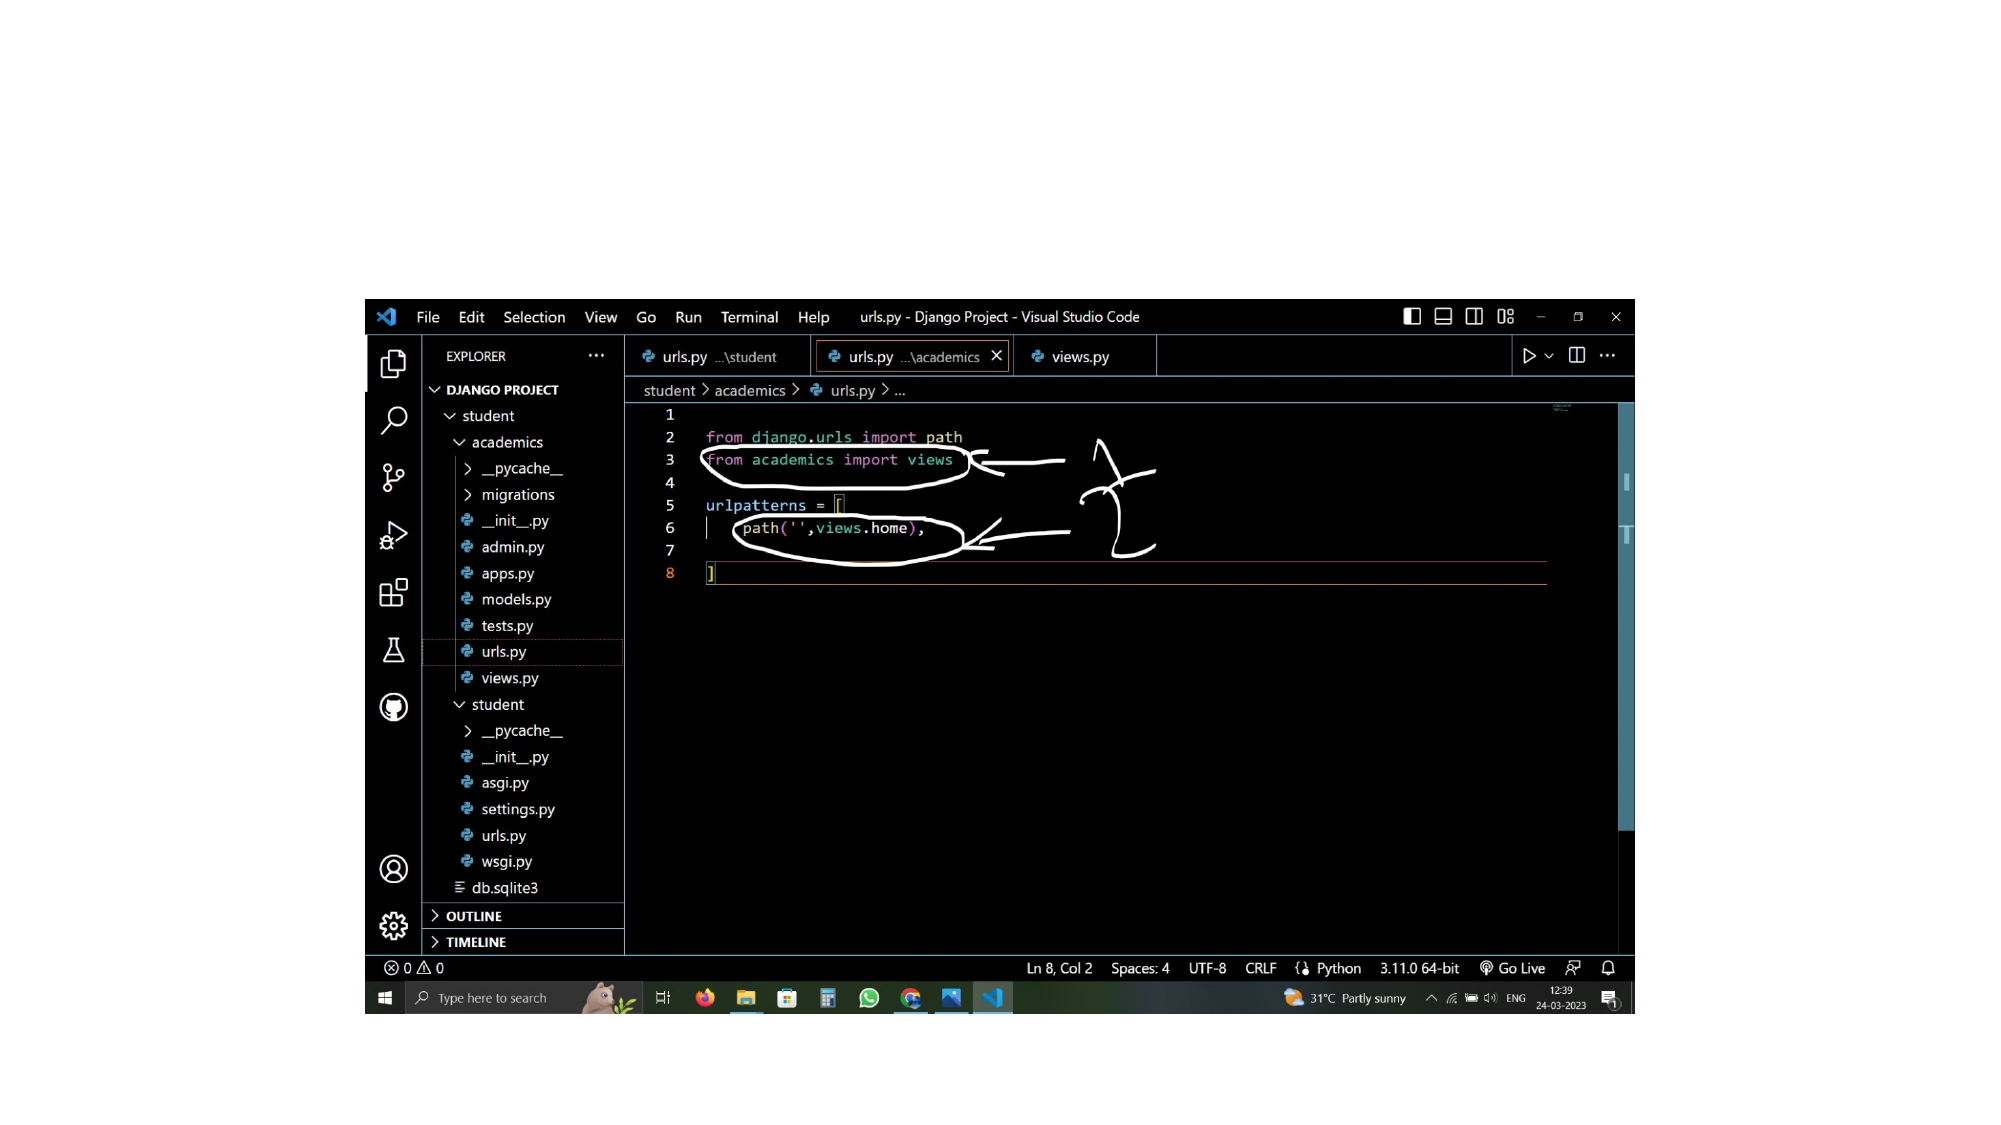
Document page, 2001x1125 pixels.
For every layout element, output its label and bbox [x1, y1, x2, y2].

list [365, 299, 1635, 1014]
